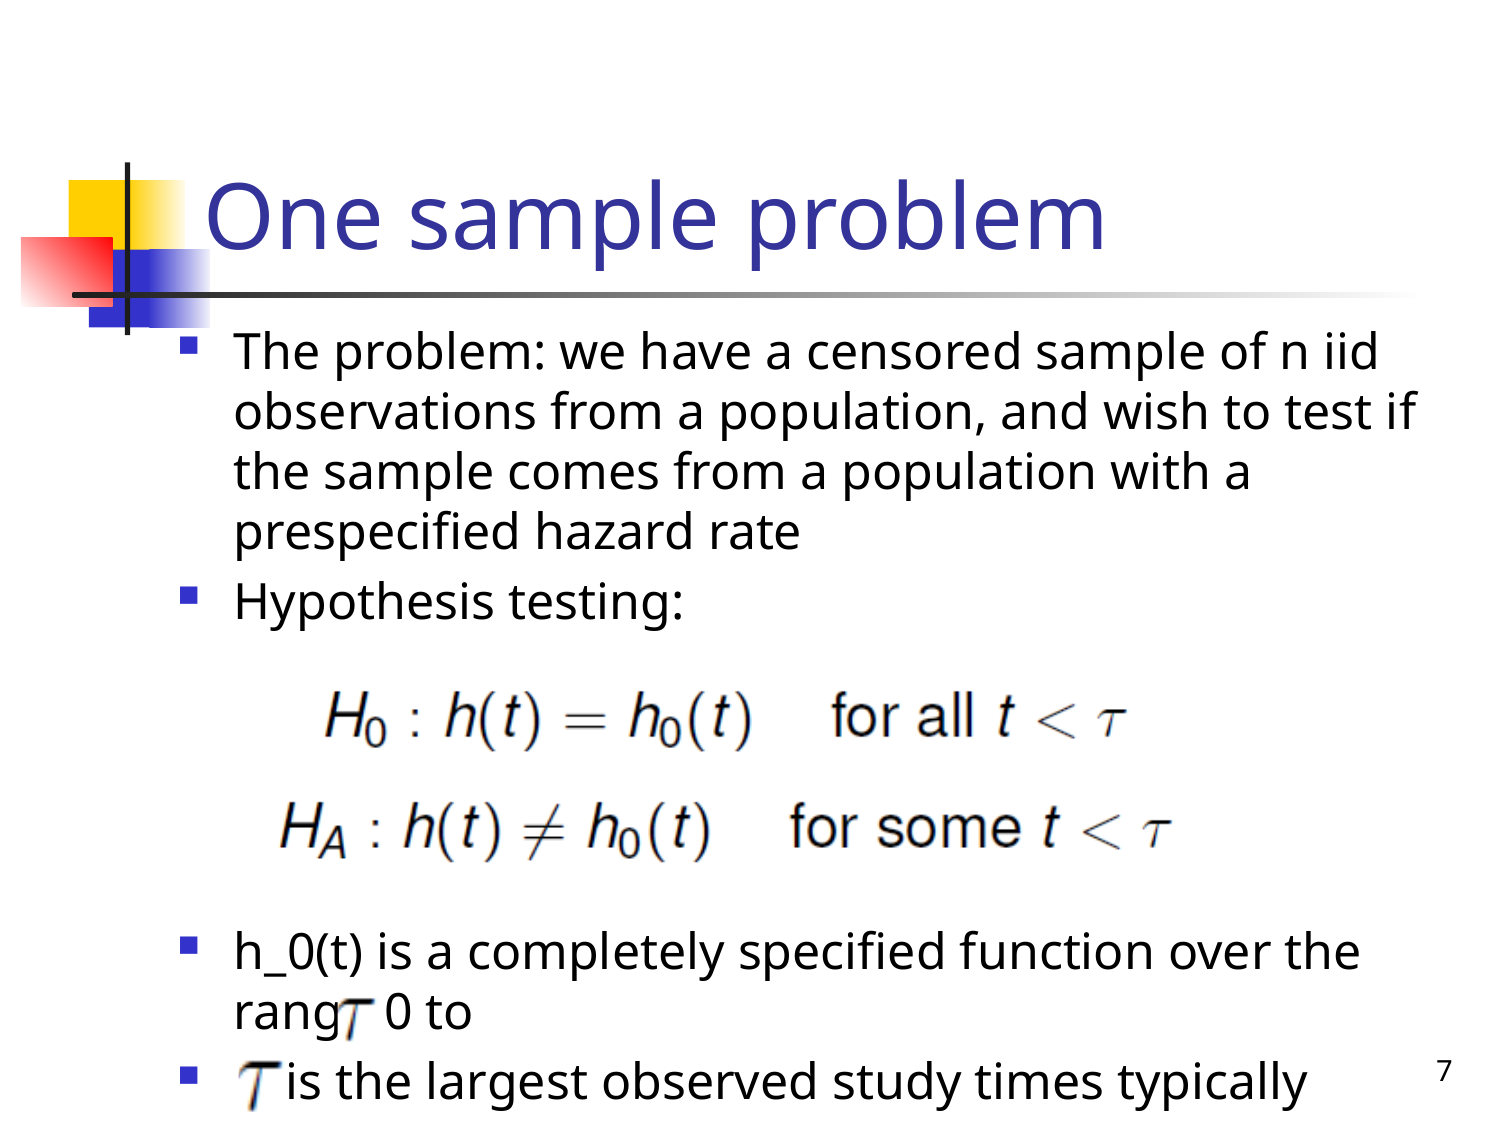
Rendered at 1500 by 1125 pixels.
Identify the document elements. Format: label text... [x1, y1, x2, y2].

title One sample problem [188, 34, 1468, 276]
picture [224, 659, 1227, 875]
picture [337, 982, 378, 1059]
slide_number 7 [1154, 1023, 1468, 1100]
list The problem: we have a censored sample of n iid observations from a population, and wish to test if the sample comes from a population with a prespecified hazard rate Hypothesis testing: h_0(t) is a completely specified function over the range 0 to is the largest observed study times typically [162, 311, 1476, 987]
picture [238, 1043, 286, 1125]
